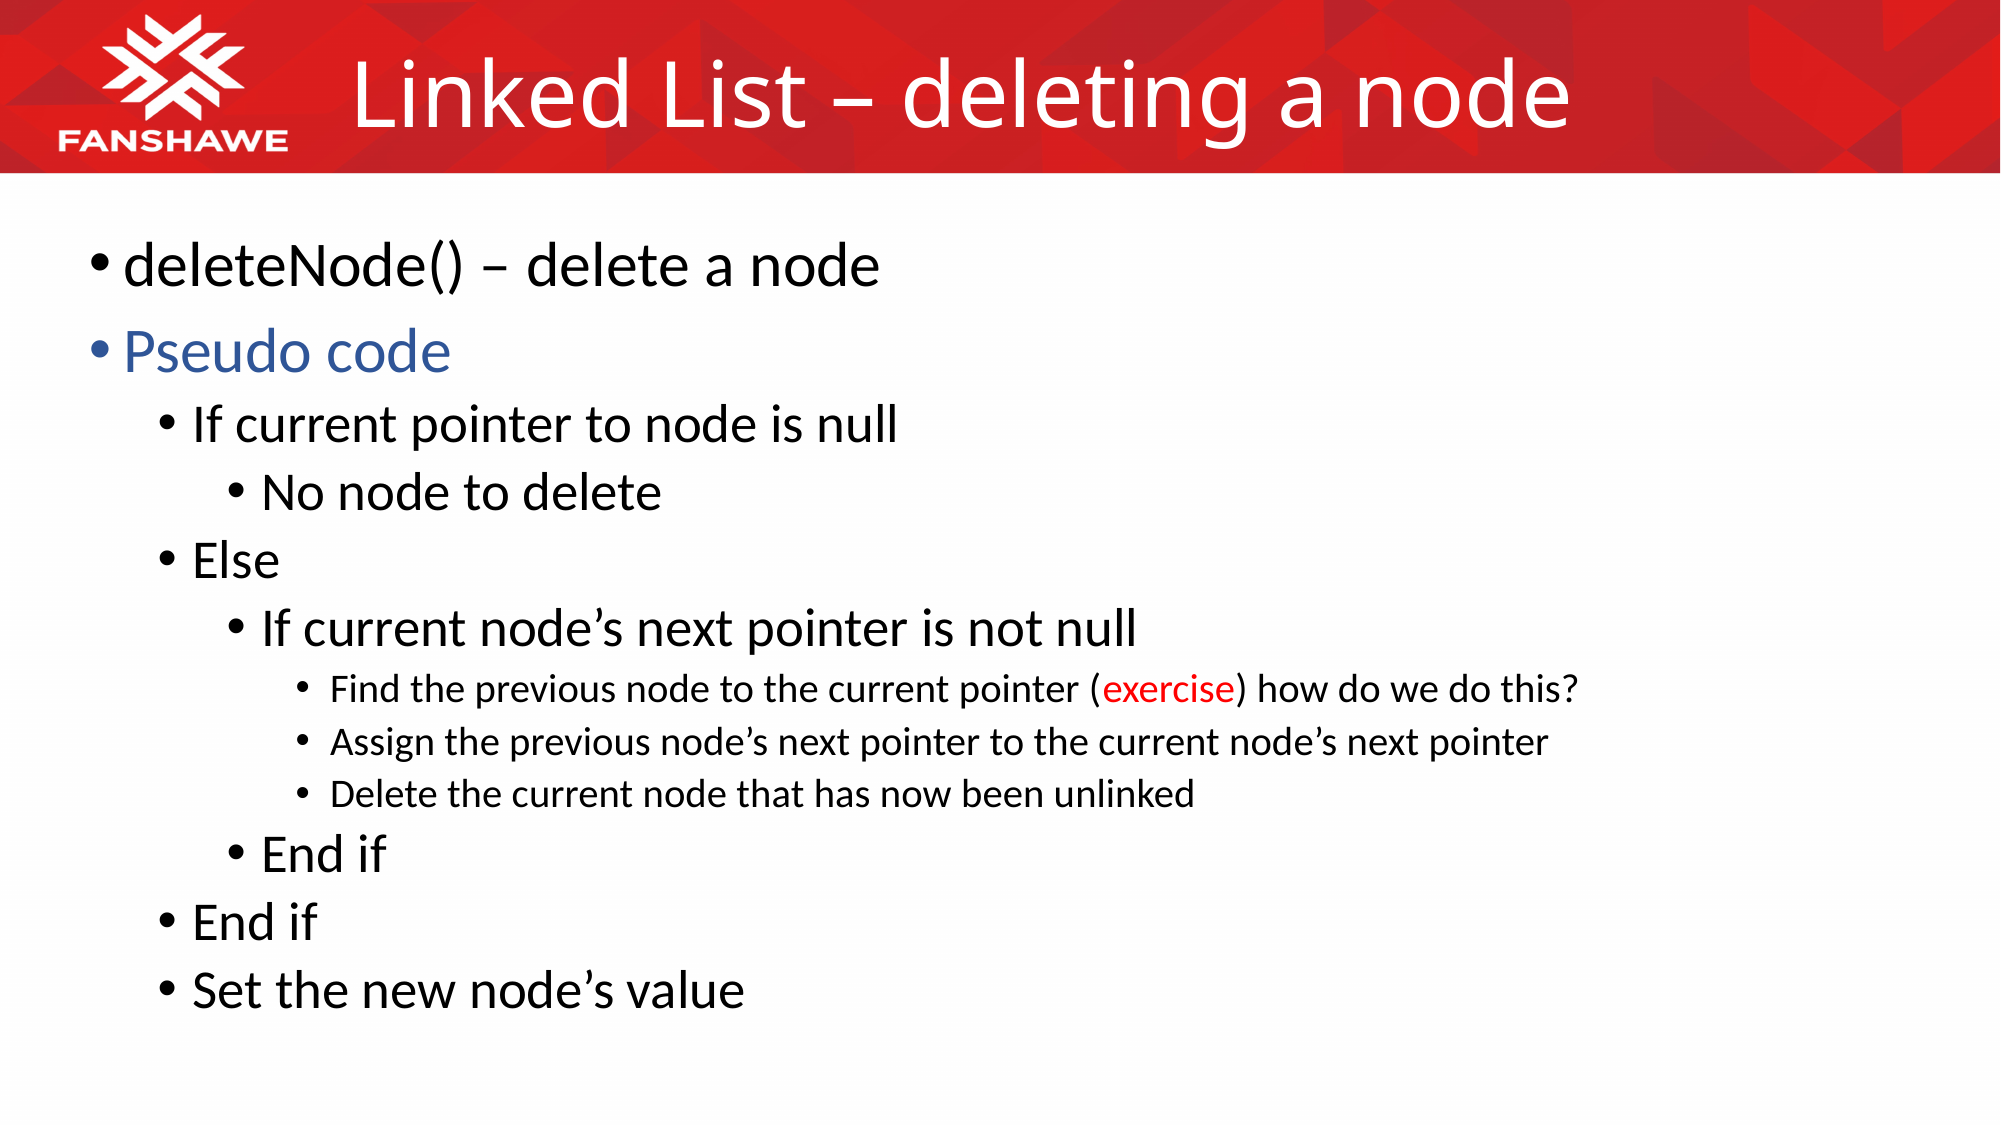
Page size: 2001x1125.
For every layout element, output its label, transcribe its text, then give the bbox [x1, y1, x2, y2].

list deleteNode() – delete a node Pseudo code If current pointer to node is null No node to delete Else If current node’s next pointer is not null Find the previous node to the current pointer (exercise) how do we do this? Assign the previous node’s next pointer to the current node’s next pointer Delete the current node that has now been unlinked End if End if Set the new node’s value [73, 223, 1928, 1102]
title Linked List – deleting a node [334, 29, 1928, 167]
picture [0, 0, 2001, 1125]
